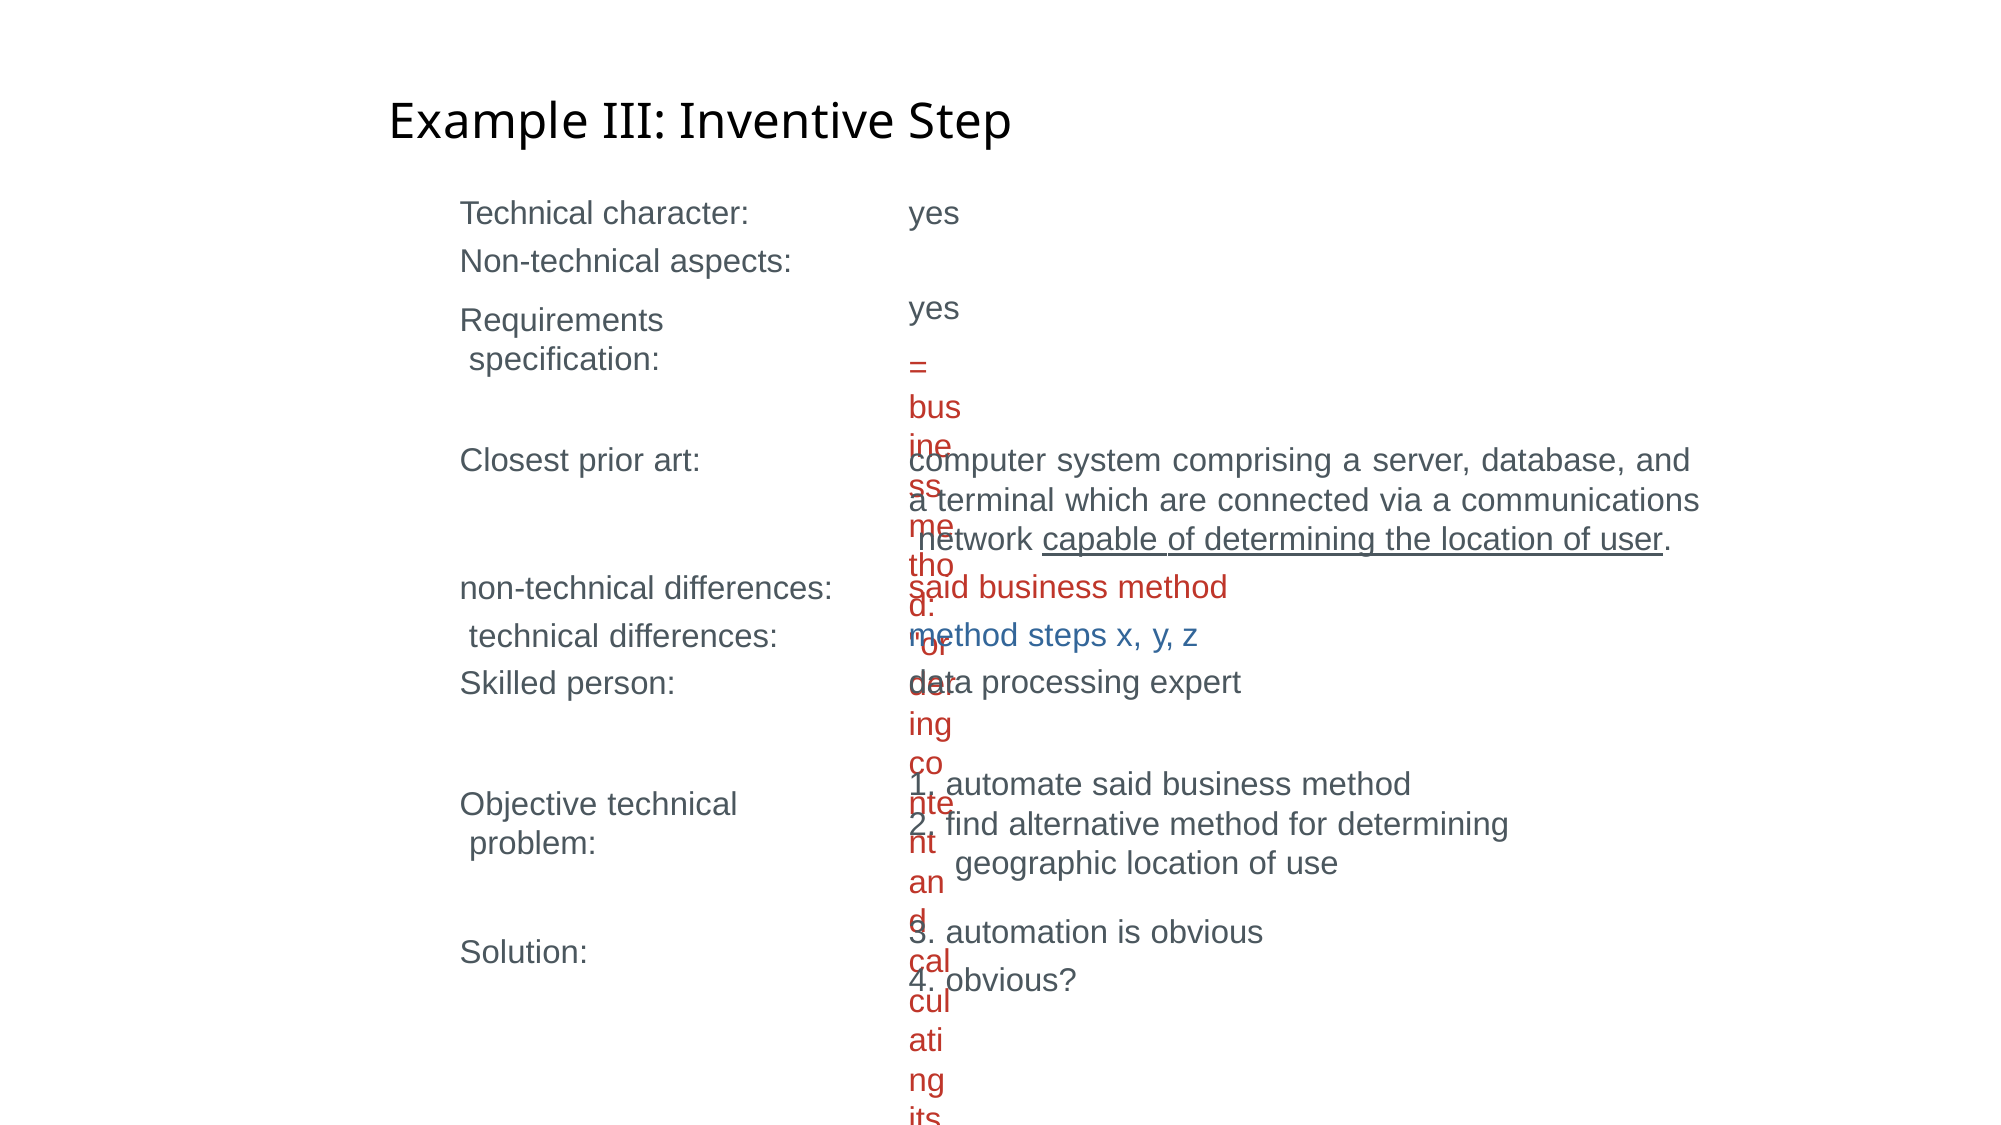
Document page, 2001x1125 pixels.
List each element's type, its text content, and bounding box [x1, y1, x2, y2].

text_box automate said business method find alternative method for determining geographic location of use automation is obvious obvious? [906, 760, 1517, 998]
text_box computer system comprising a server, database, and a terminal which are connected via a communications network capable of determining the location of user. said business method method steps x, y, z data processing expert [906, 436, 1702, 701]
text_box yes yes = business method: "ordering content and calculating its price" [906, 701, 1530, 1125]
text_box Solution: [457, 928, 592, 971]
text_box Closest prior art: [457, 436, 706, 479]
text_box non-technical differences: technical differences: Skilled person: [457, 556, 841, 702]
text_box yes yes = business method: "ordering content and calculating its price" [906, 181, 1530, 436]
text_box Objective technical problem: [457, 780, 742, 862]
title Example III: Inventive Step [387, 21, 1021, 213]
text_box Technical character: Non-technical aspects: Requirements specification: [457, 181, 799, 378]
